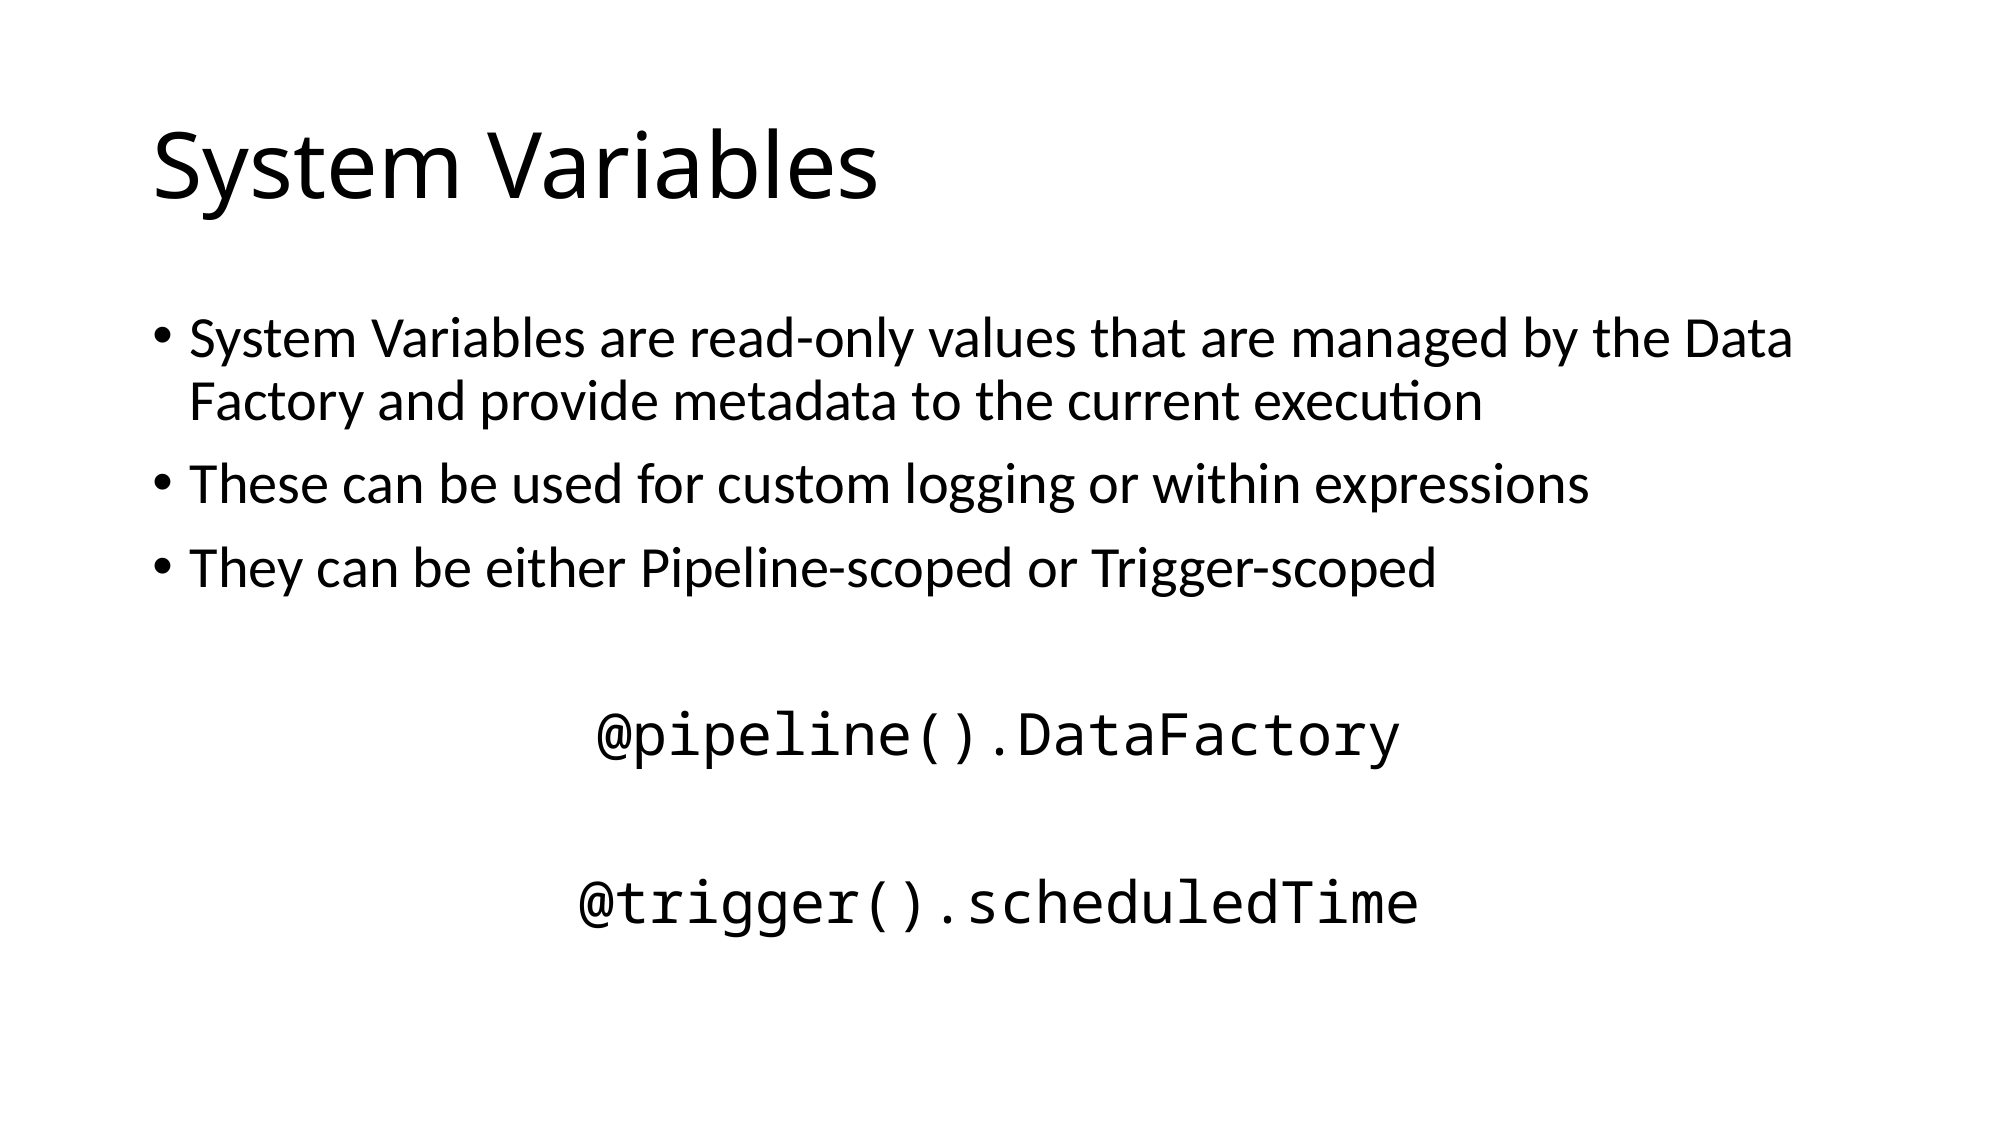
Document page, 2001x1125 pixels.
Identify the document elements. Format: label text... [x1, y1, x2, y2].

title System Variables [137, 59, 1863, 278]
list System Variables are read-only values that are managed by the Data Factory and provide metadata to the current execution These can be used for custom logging or within expressions They can be either Pipeline-scoped or Trigger-scoped @pipeline().DataFactory @trigger().scheduledTime [137, 299, 1863, 1014]
